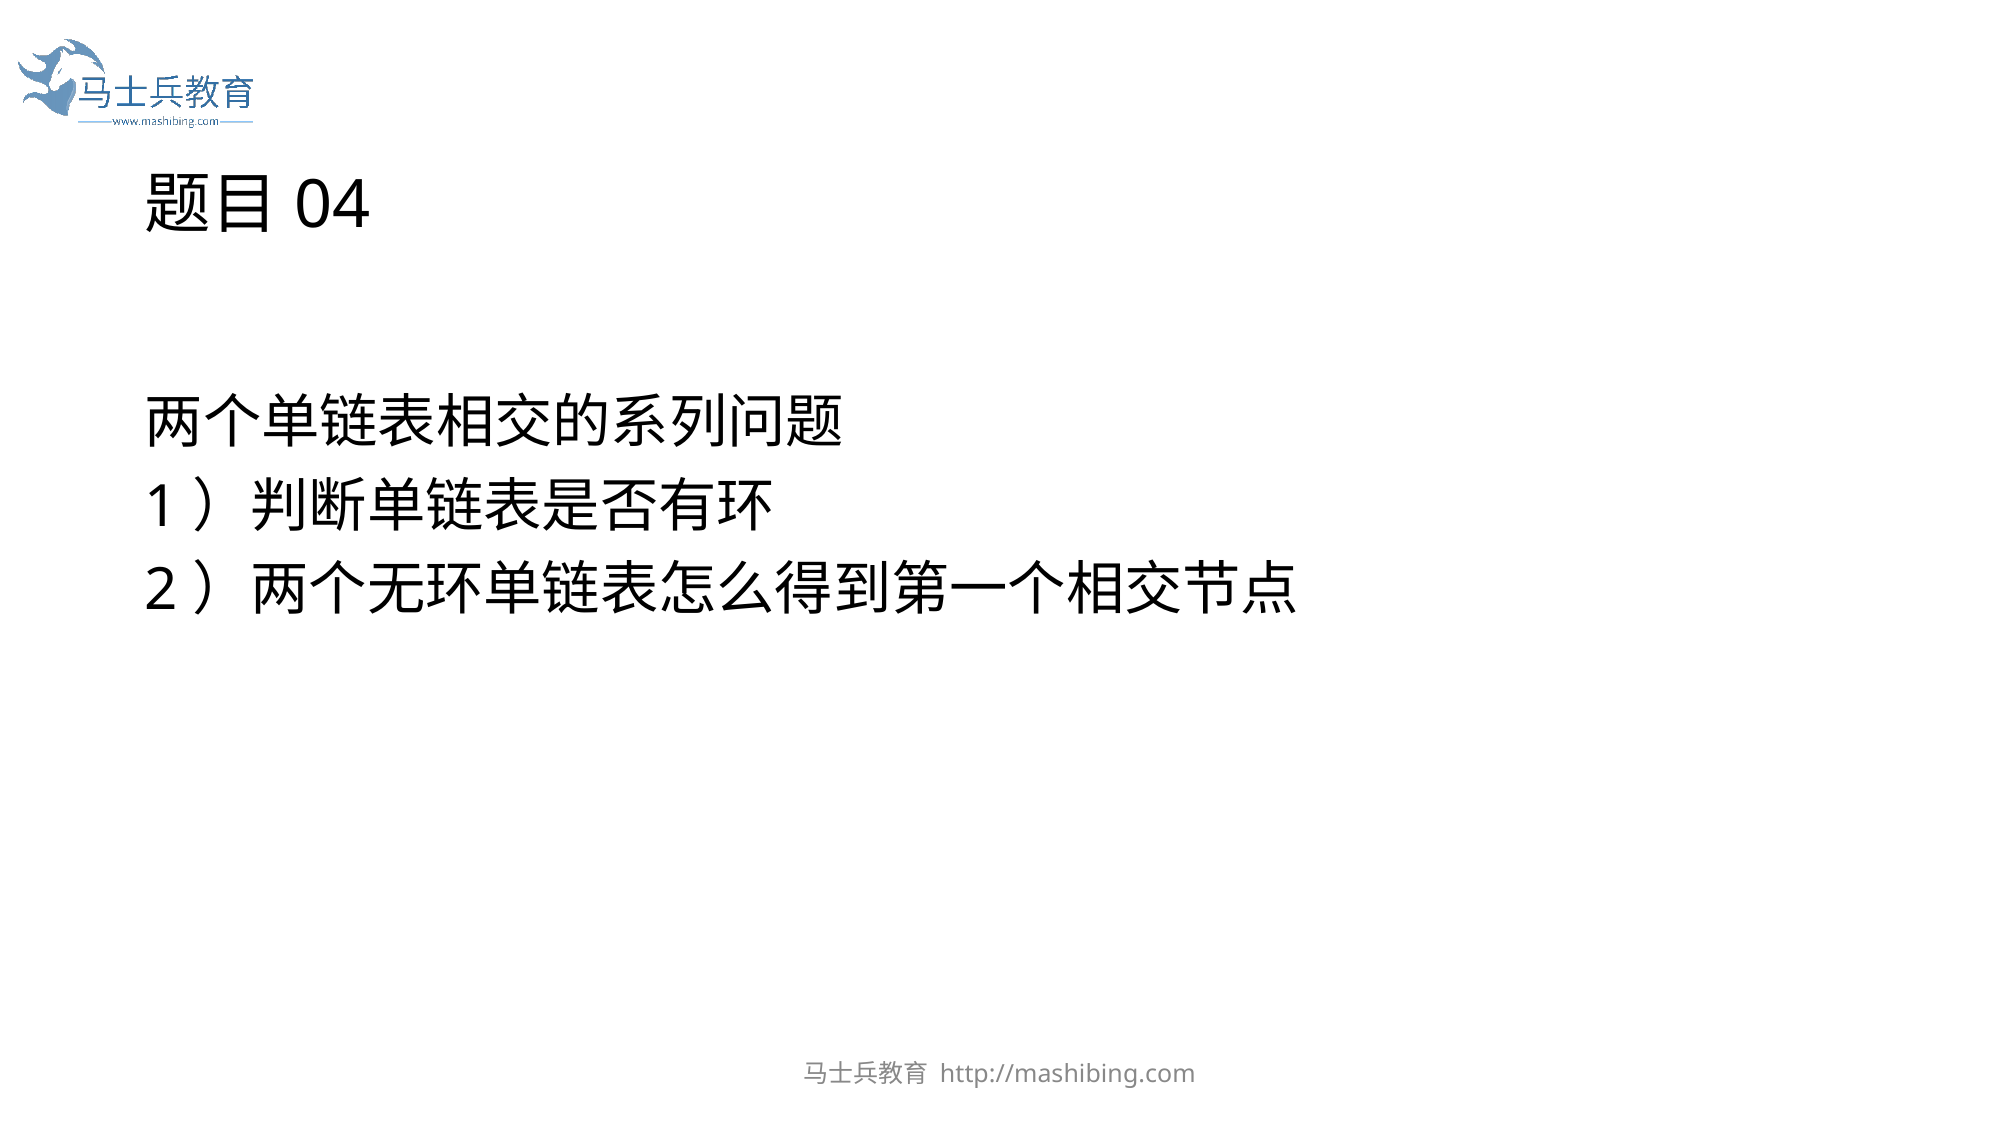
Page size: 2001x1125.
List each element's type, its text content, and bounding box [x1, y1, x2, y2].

title 题目04 [136, 147, 1863, 265]
text_box 马士兵教育 http://mashibing.com [669, 1050, 1330, 1095]
list 两个单链表相交的系列问题 1）判断单链表是否有环 2）两个无环单链表怎么得到第一个相交节点 [136, 383, 1863, 1036]
picture [6, 5, 276, 177]
